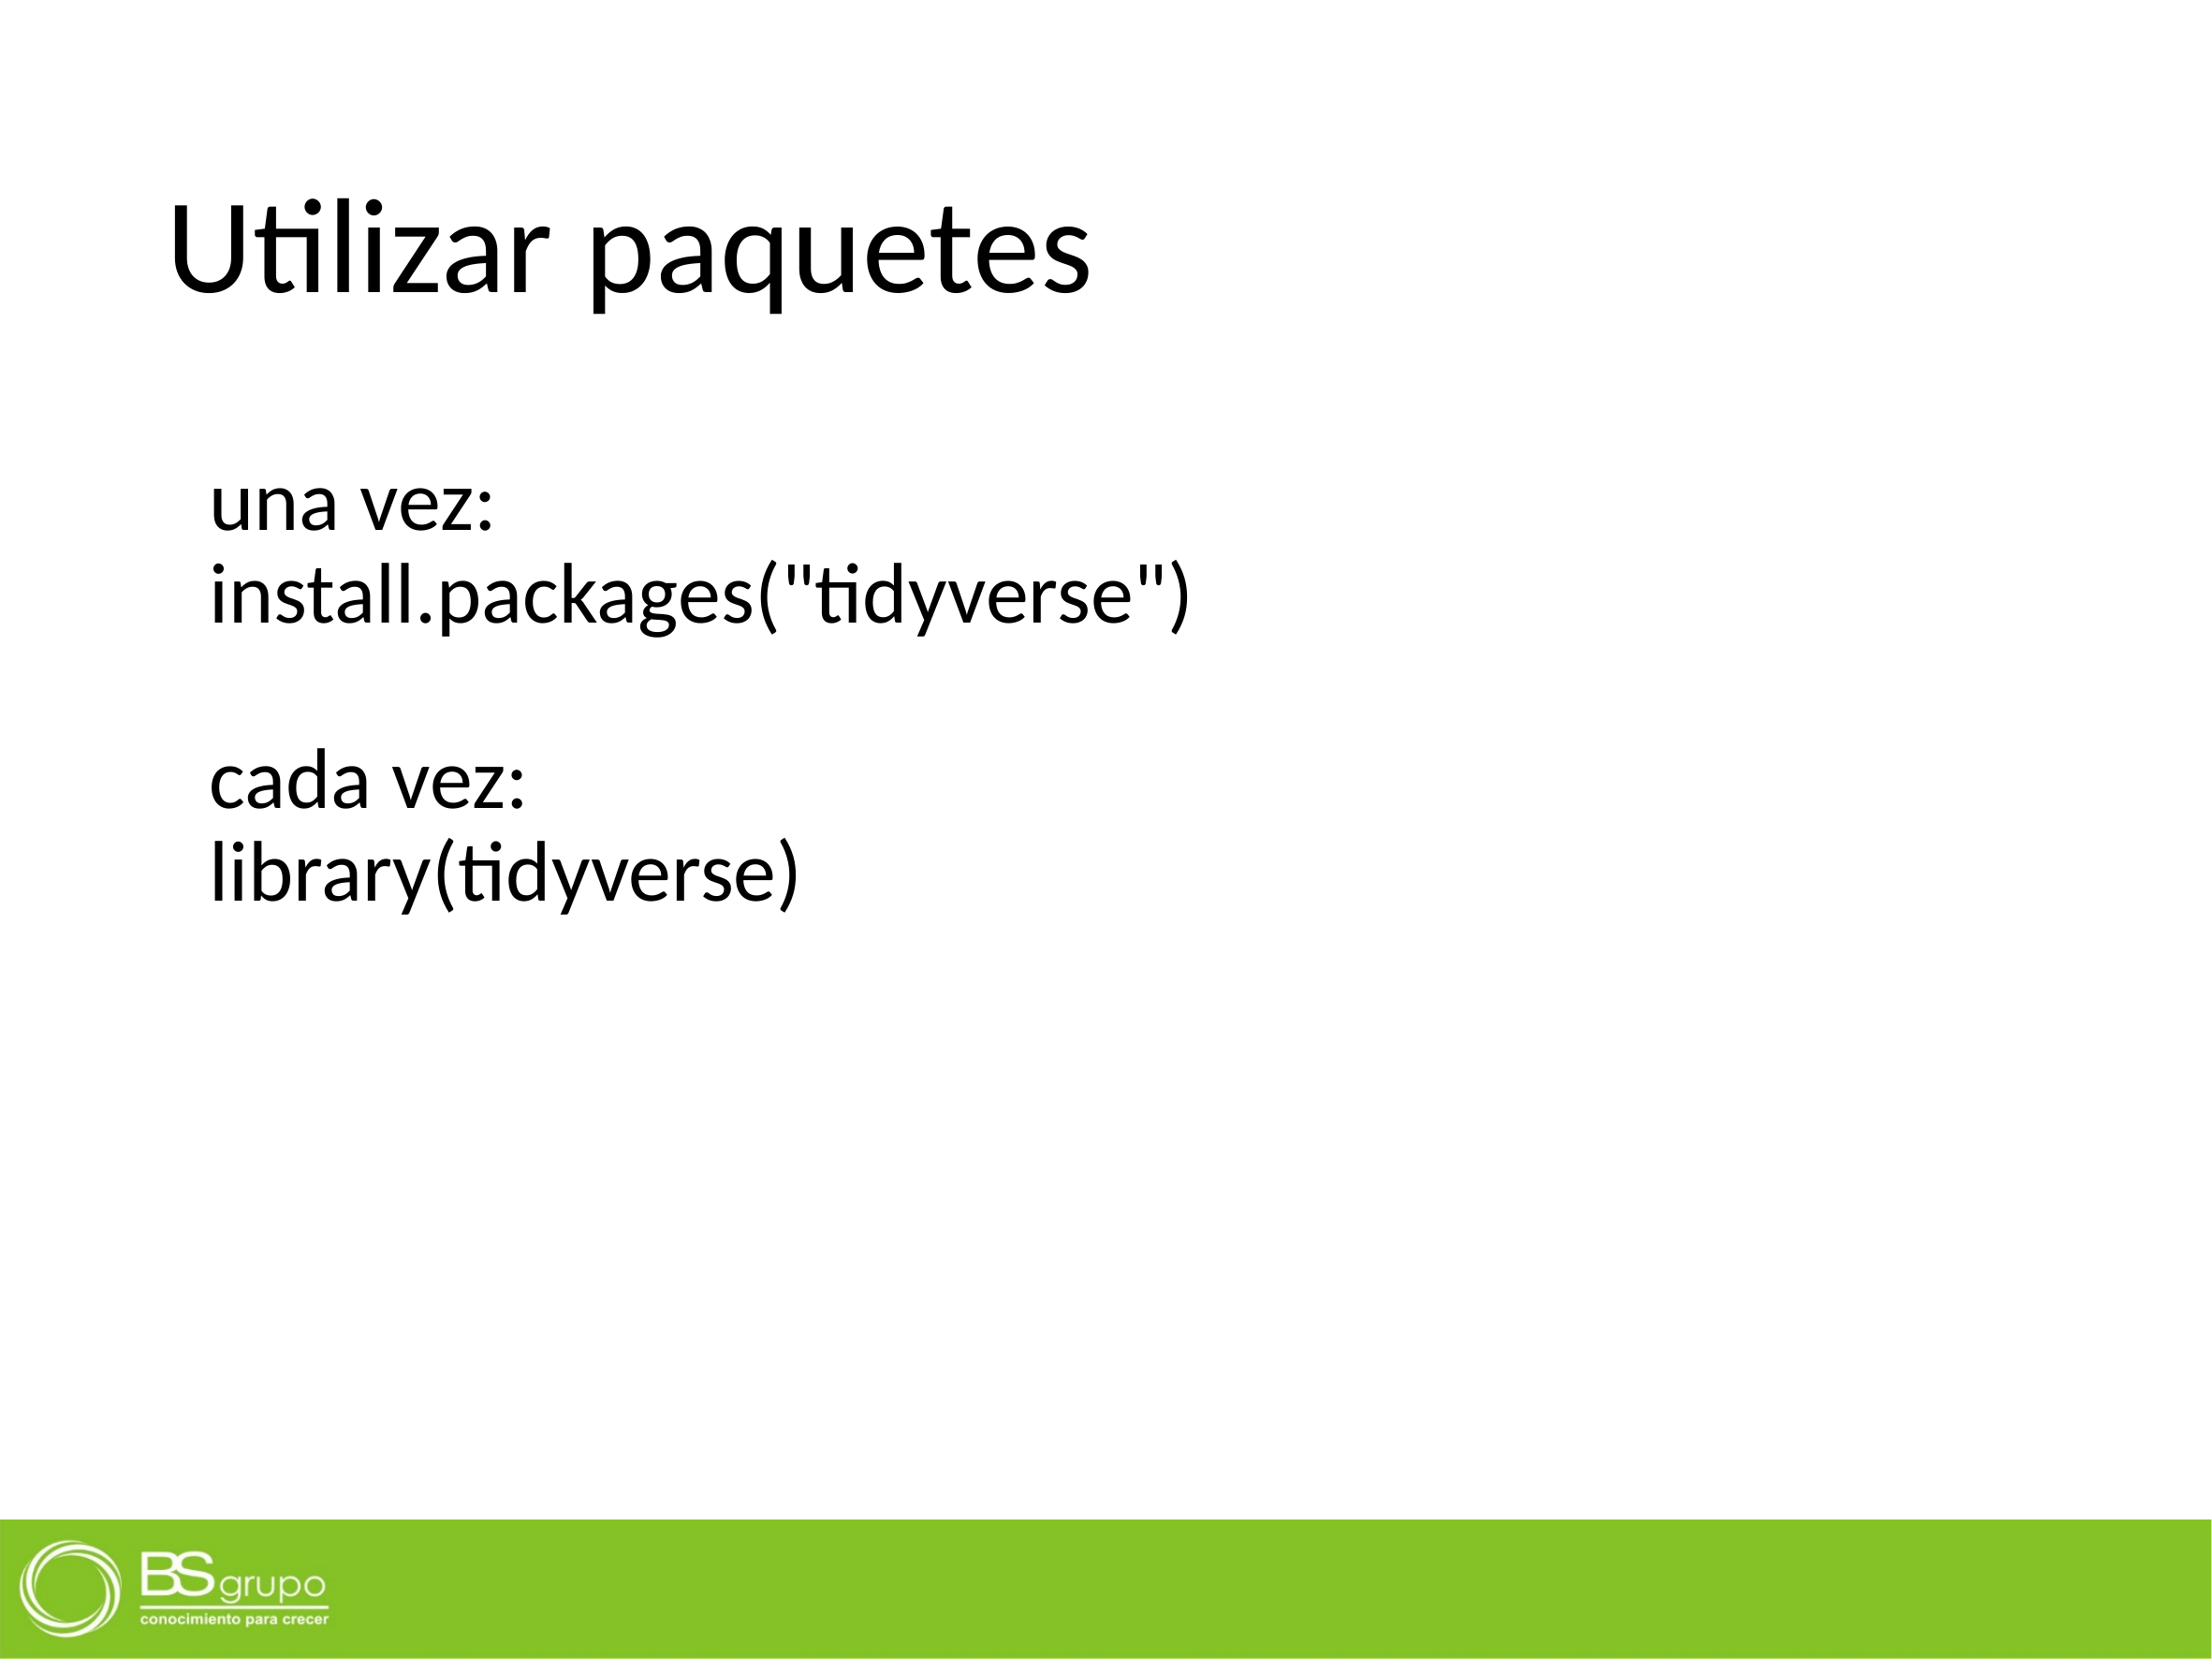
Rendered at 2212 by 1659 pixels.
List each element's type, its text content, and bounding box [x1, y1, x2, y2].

picture [0, 1520, 2212, 1659]
title Utilizar paquetes [152, 88, 2059, 409]
list una vez: install.packages("tidyverse") cada vez: library(tidyverse) [152, 441, 2059, 1494]
